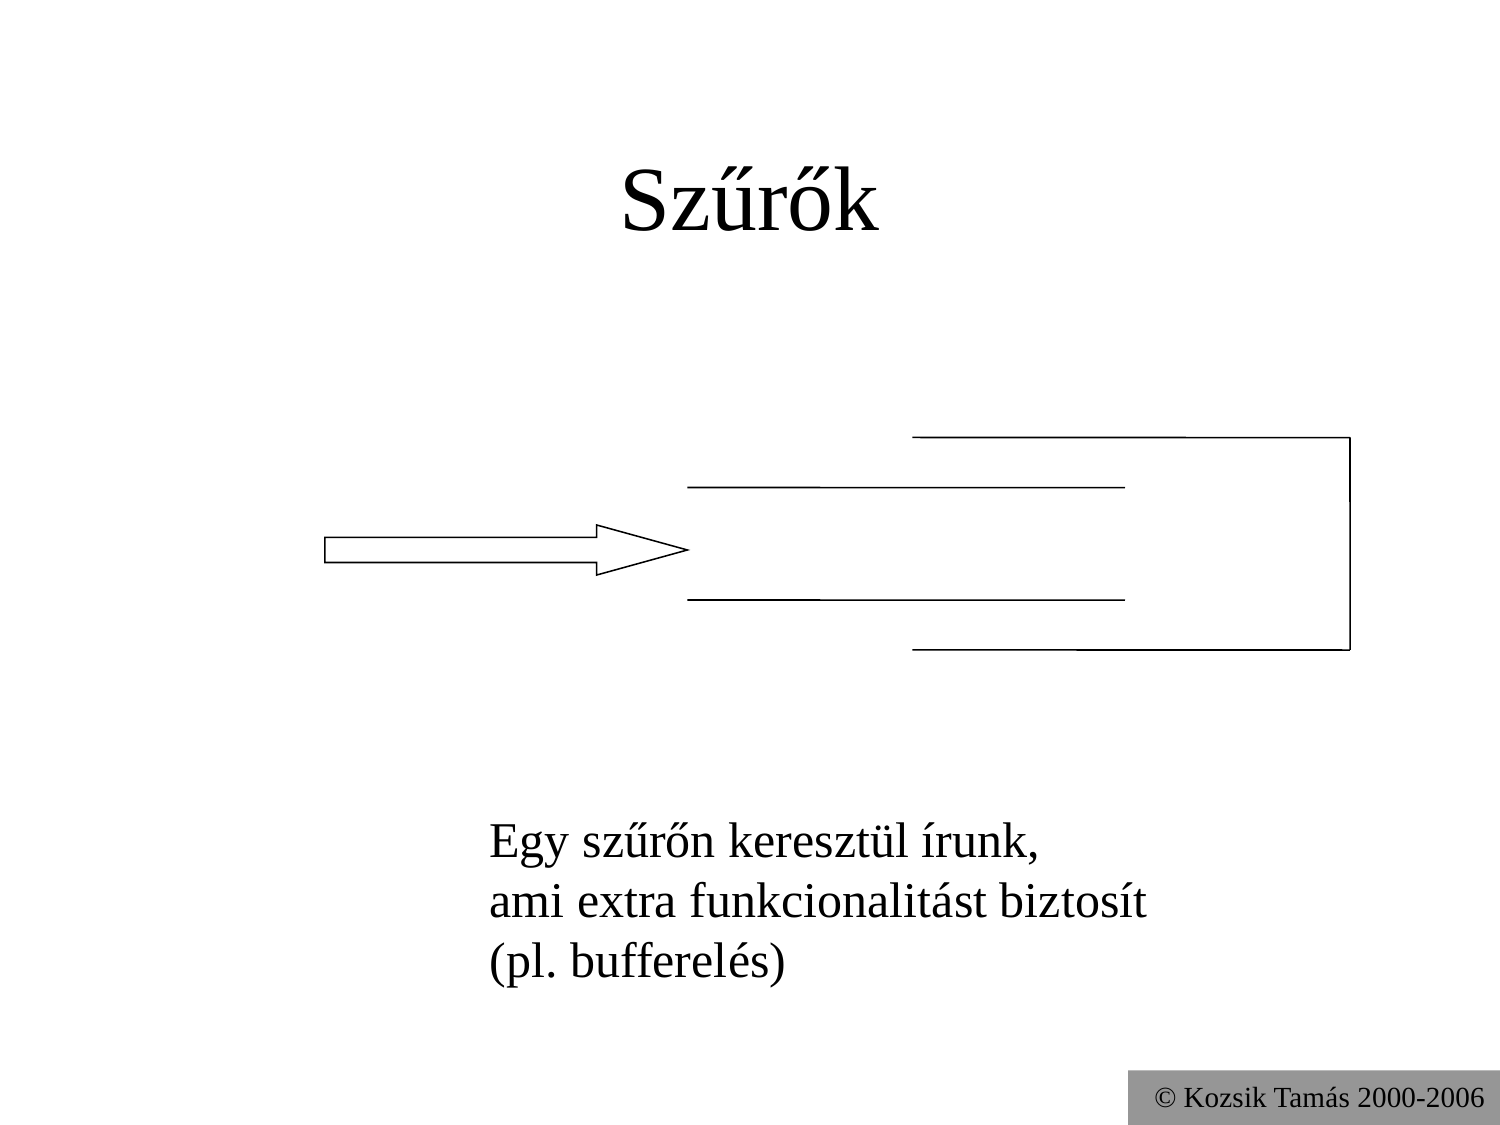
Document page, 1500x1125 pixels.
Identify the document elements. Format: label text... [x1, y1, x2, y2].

footer © Kozsik Tamás 2000-2006 [1128, 1070, 1500, 1125]
title Szűrők [112, 99, 1388, 288]
text_box Egy szűrőn keresztül írunk, ami extra funkcionalitást biztosít (pl. bufferelés) [474, 799, 1213, 995]
text_box [324, 525, 688, 576]
